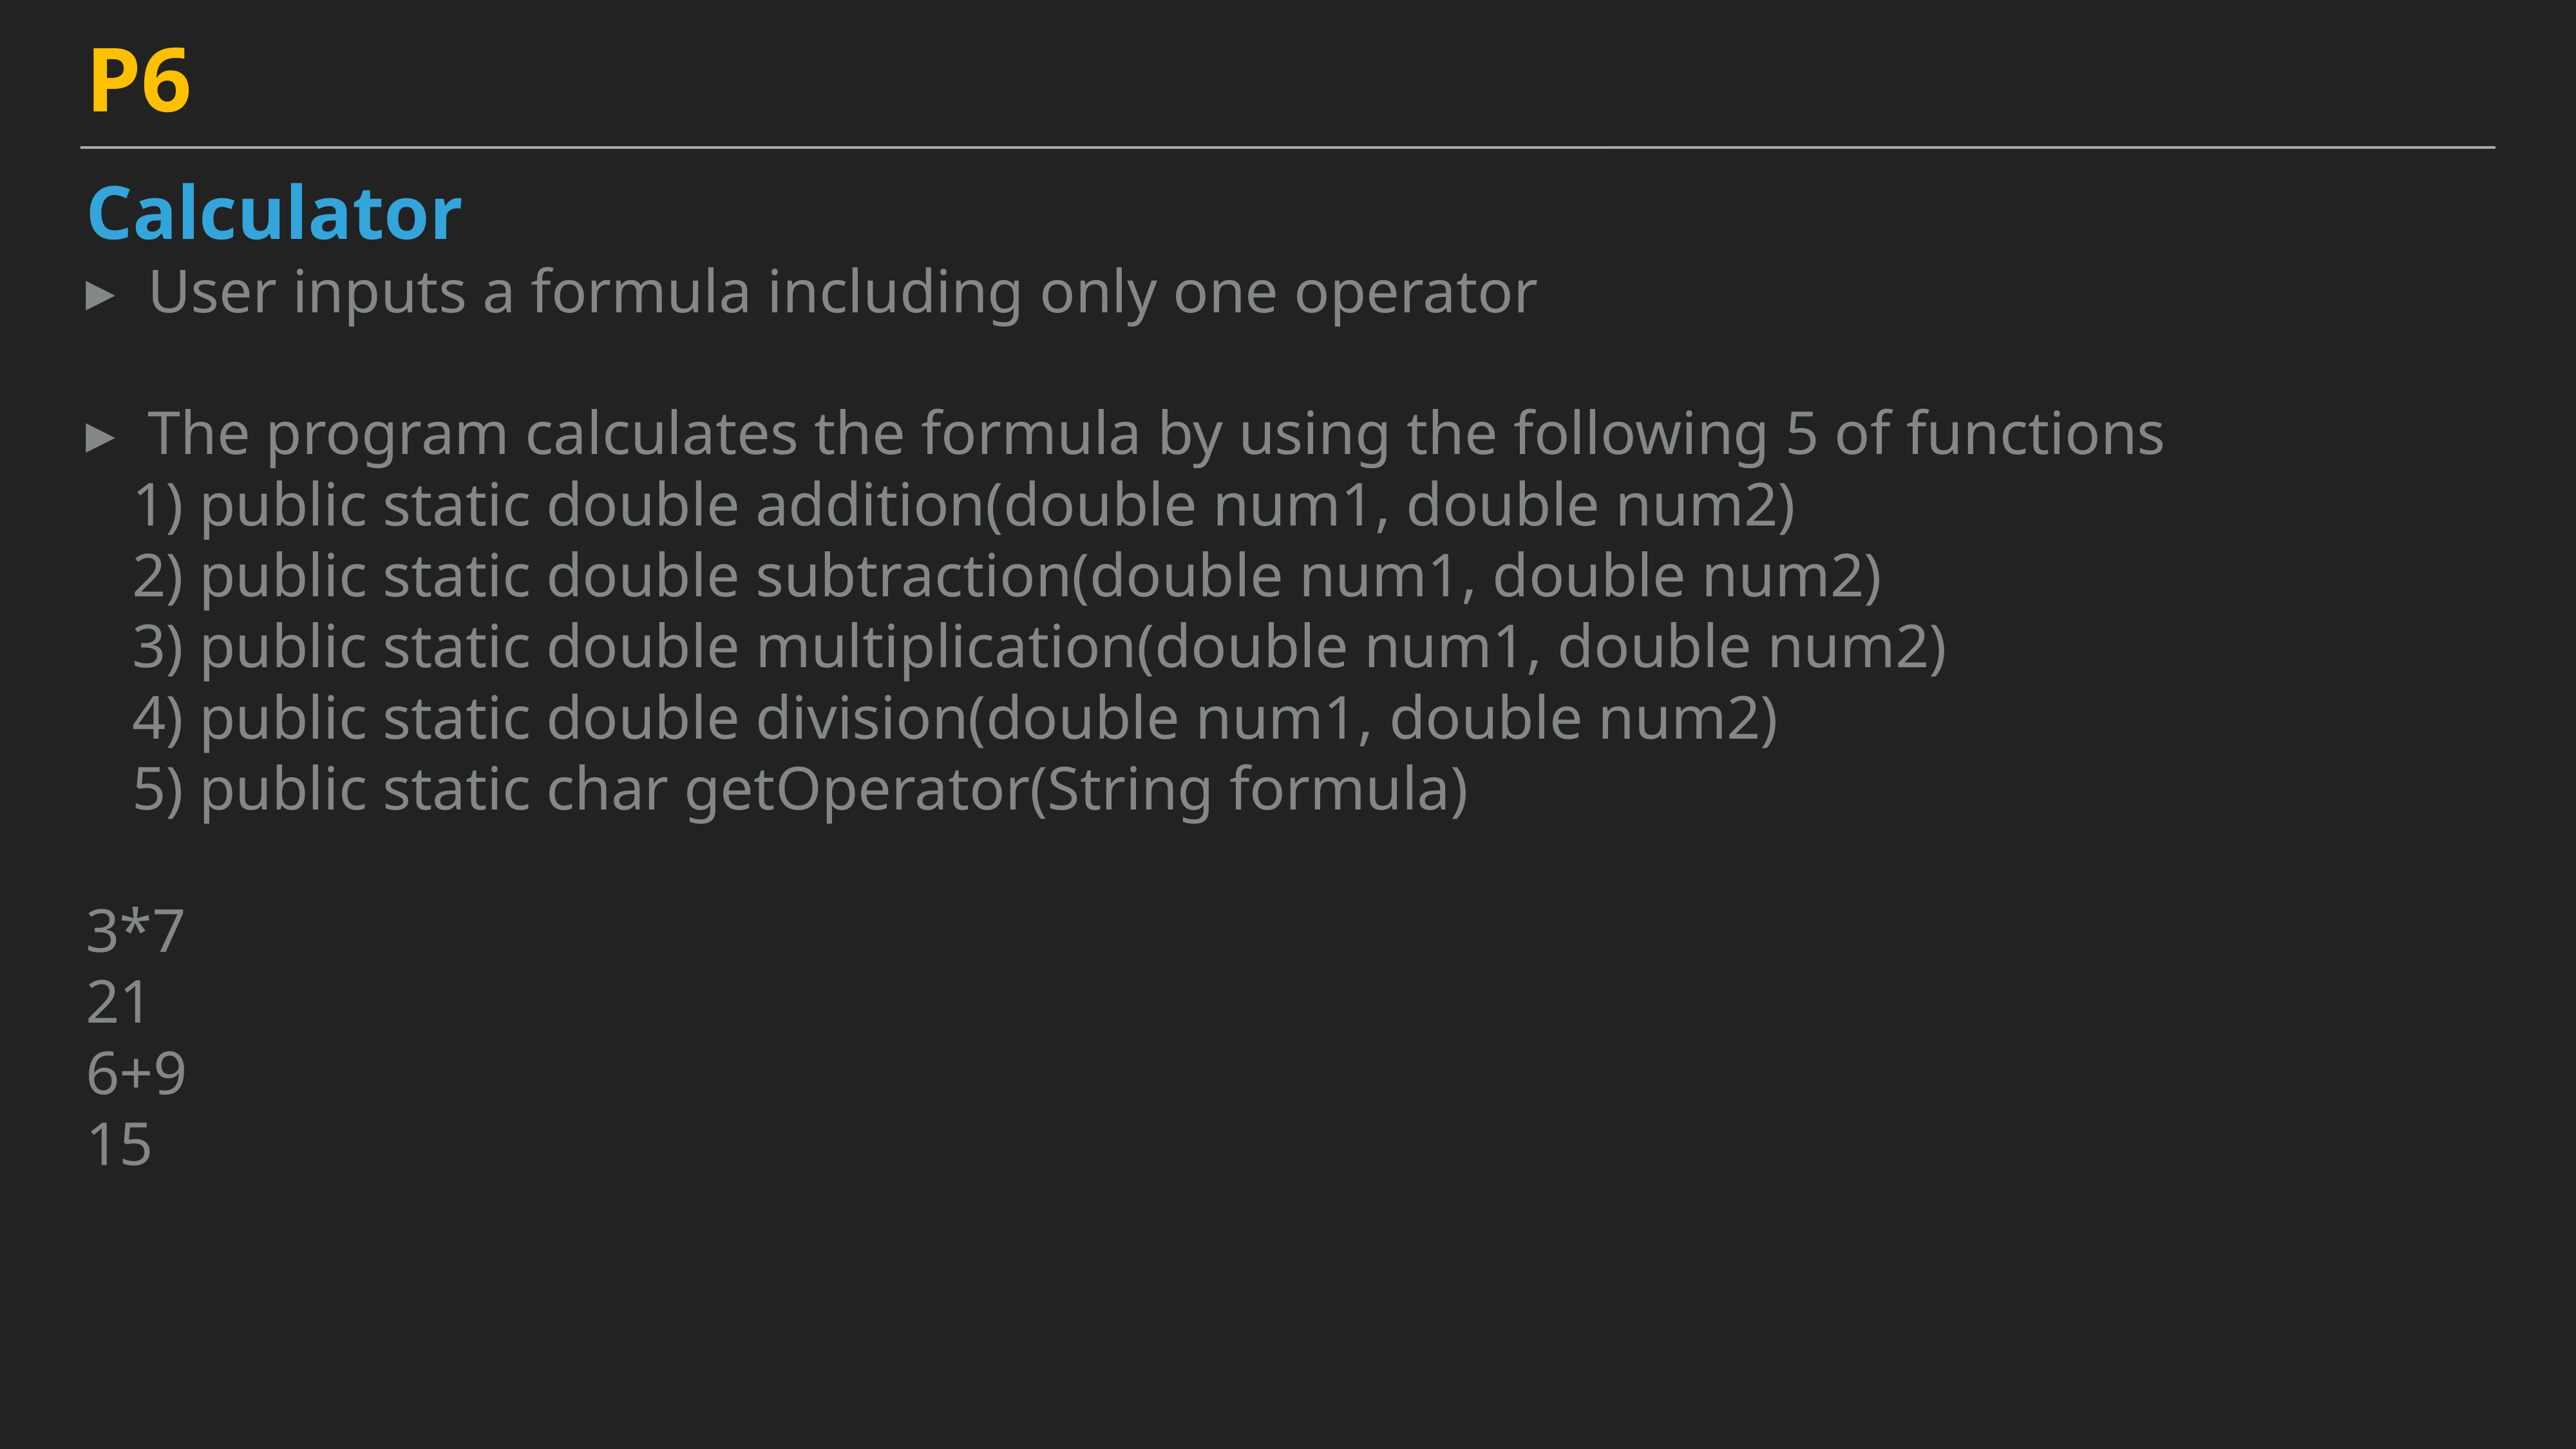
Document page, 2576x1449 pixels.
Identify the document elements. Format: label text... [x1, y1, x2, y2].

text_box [80, 176, 2496, 484]
list P6 [80, 18, 2295, 135]
